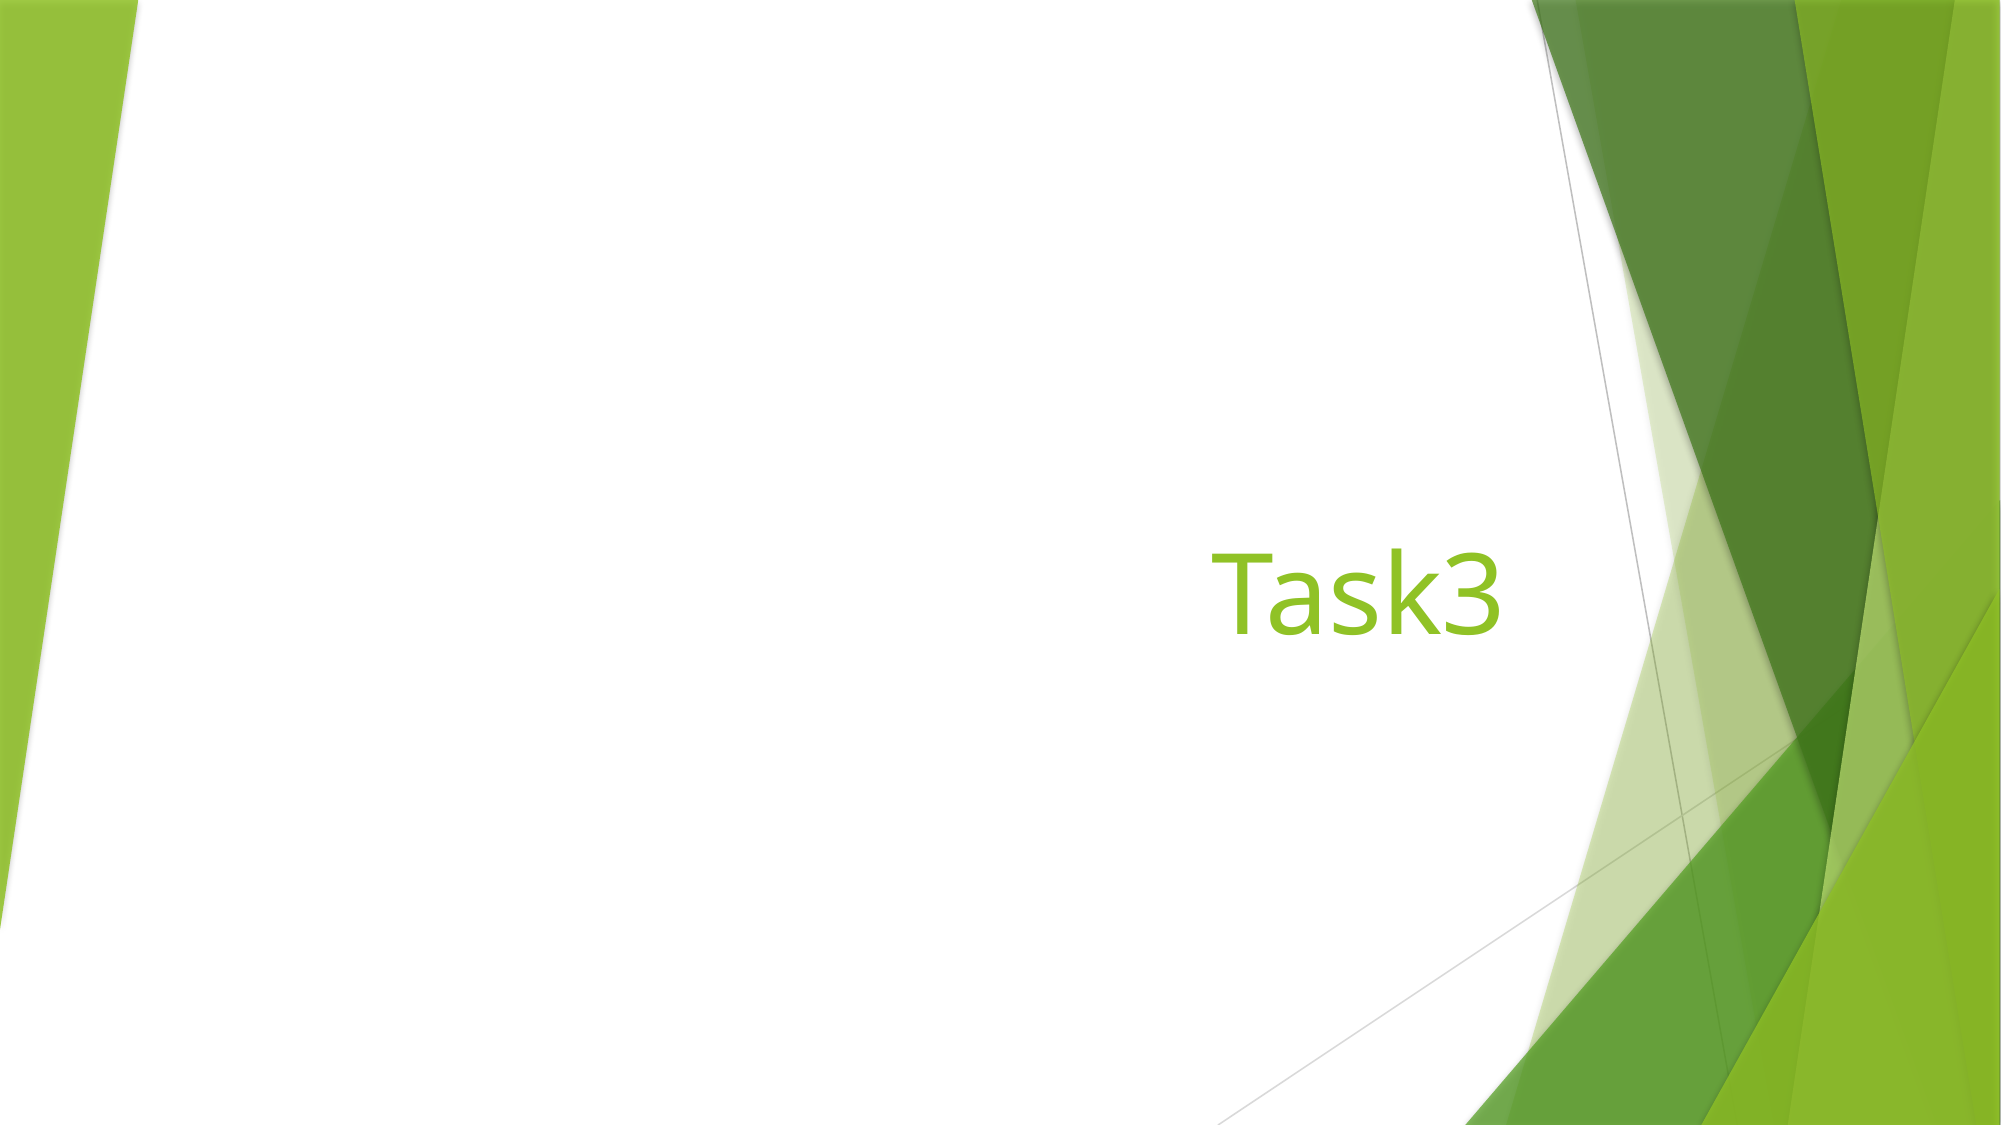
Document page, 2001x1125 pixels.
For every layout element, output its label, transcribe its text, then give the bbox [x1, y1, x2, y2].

title Task3 [247, 394, 1522, 665]
